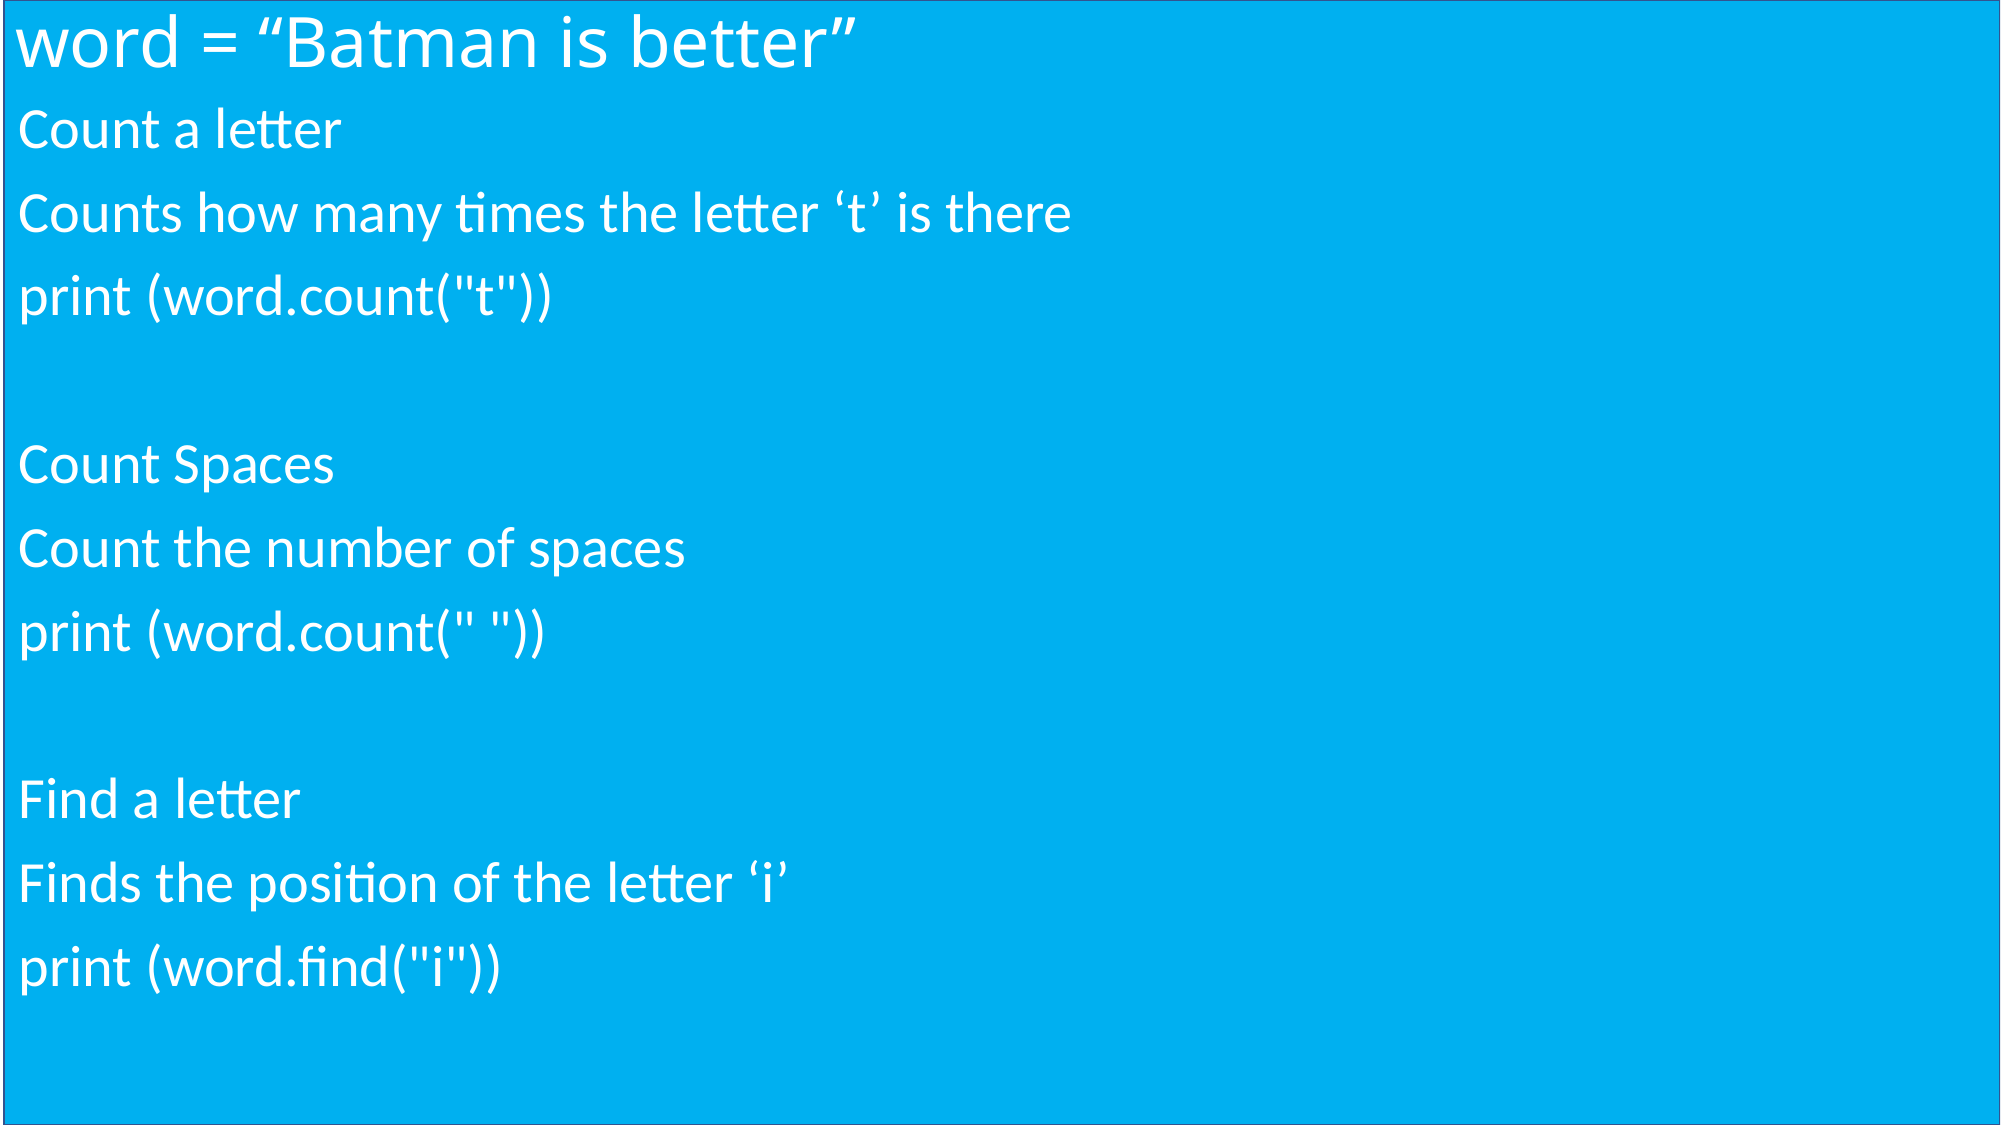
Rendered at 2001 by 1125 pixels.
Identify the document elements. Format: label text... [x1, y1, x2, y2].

title word = “Batman is better” [0, 0, 2000, 91]
list Count a letter Counts how many times the letter ‘t’ is there print (word.count("t")) Count Spaces Count the number of spaces print (word.count(" ")) Find a letter Finds the position of the letter ‘i’ print (word.find("i")) [3, 90, 2000, 1125]
